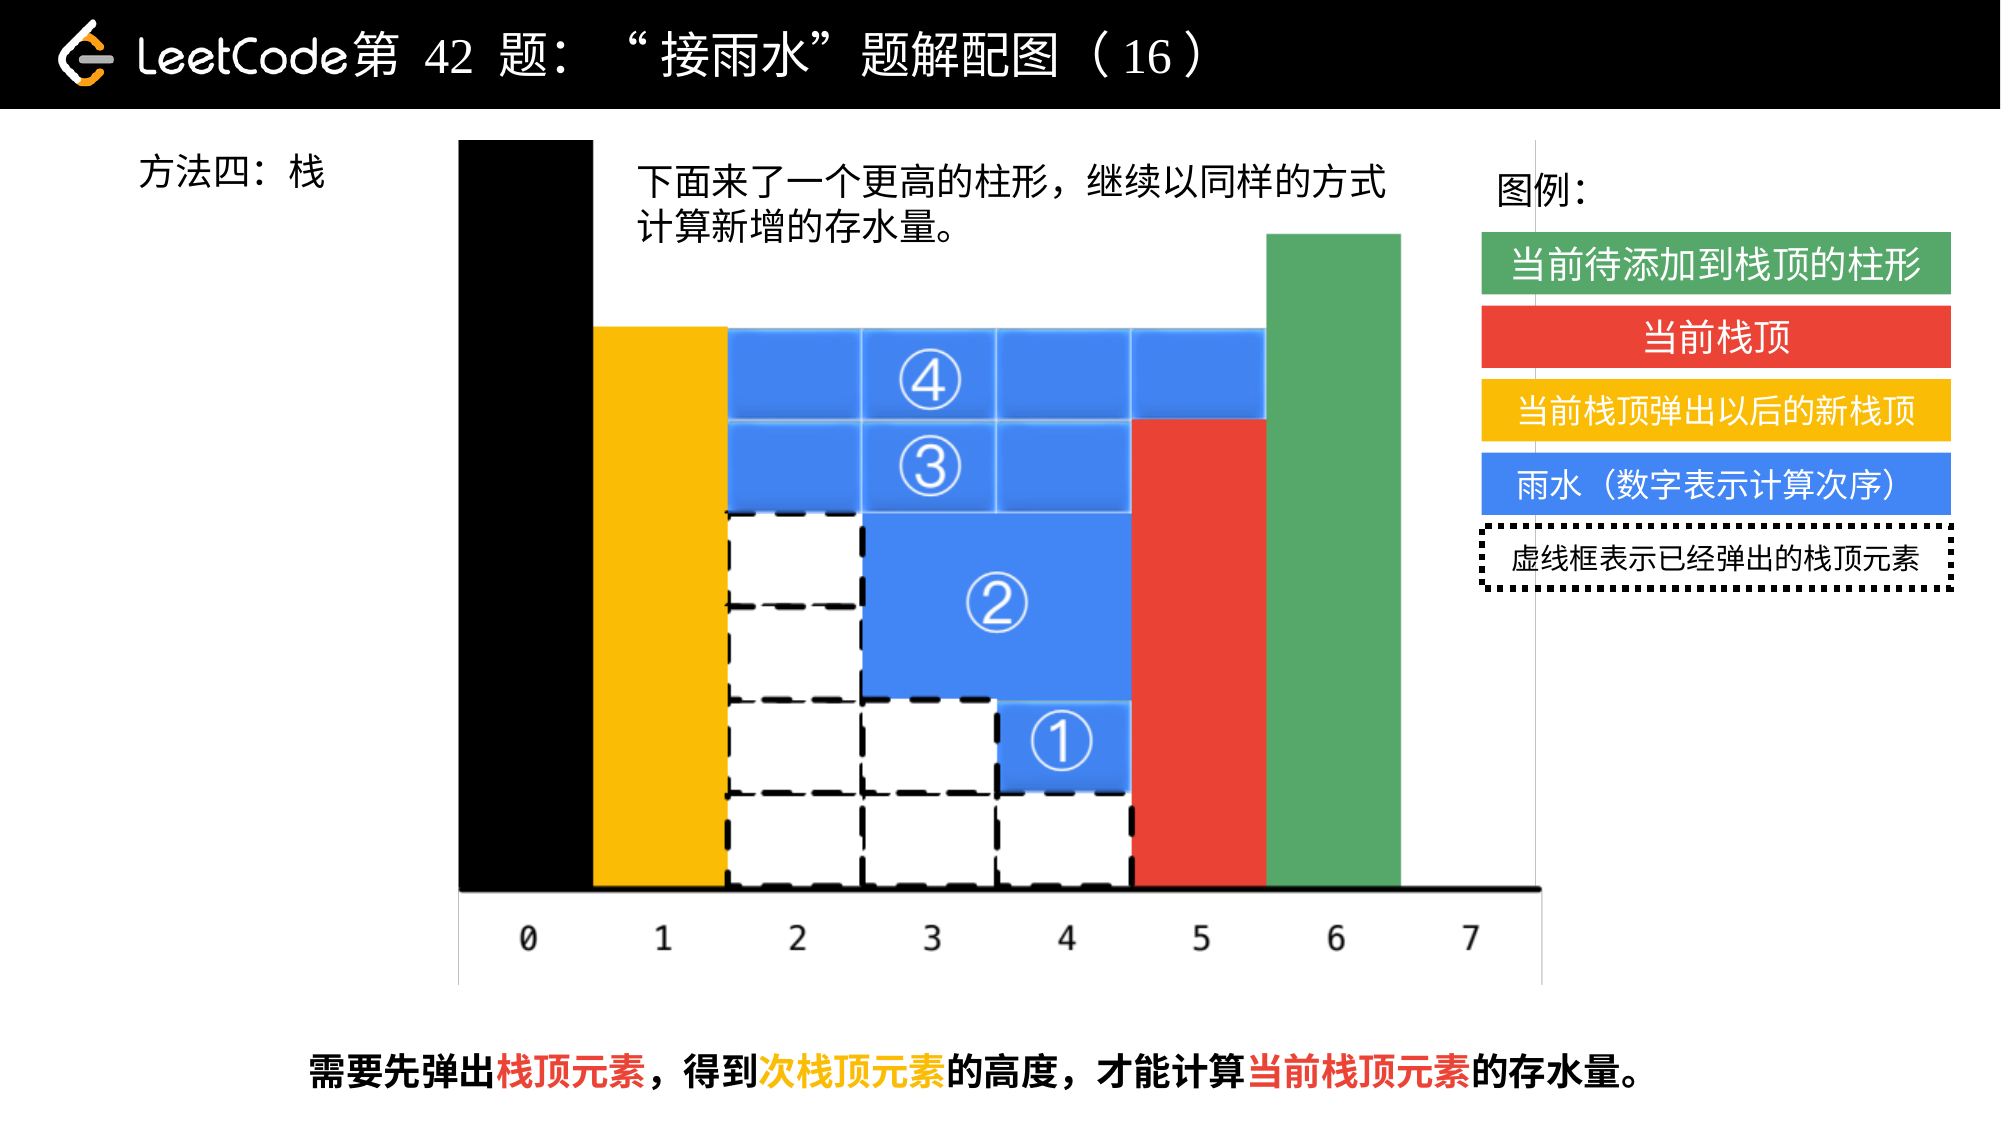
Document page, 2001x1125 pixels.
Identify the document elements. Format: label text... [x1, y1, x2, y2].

text_box 需要先弹出栈顶元素，得到次栈顶元素的高度，才能计算当前栈顶元素的存水量。 [293, 1040, 1706, 1101]
picture [440, 140, 1560, 985]
picture [57, 14, 347, 100]
text_box 第 42 题：“ 接雨水”题解配图（16） [336, 16, 1249, 92]
text_box 方法四：栈 [123, 140, 440, 201]
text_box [1481, 160, 1951, 589]
